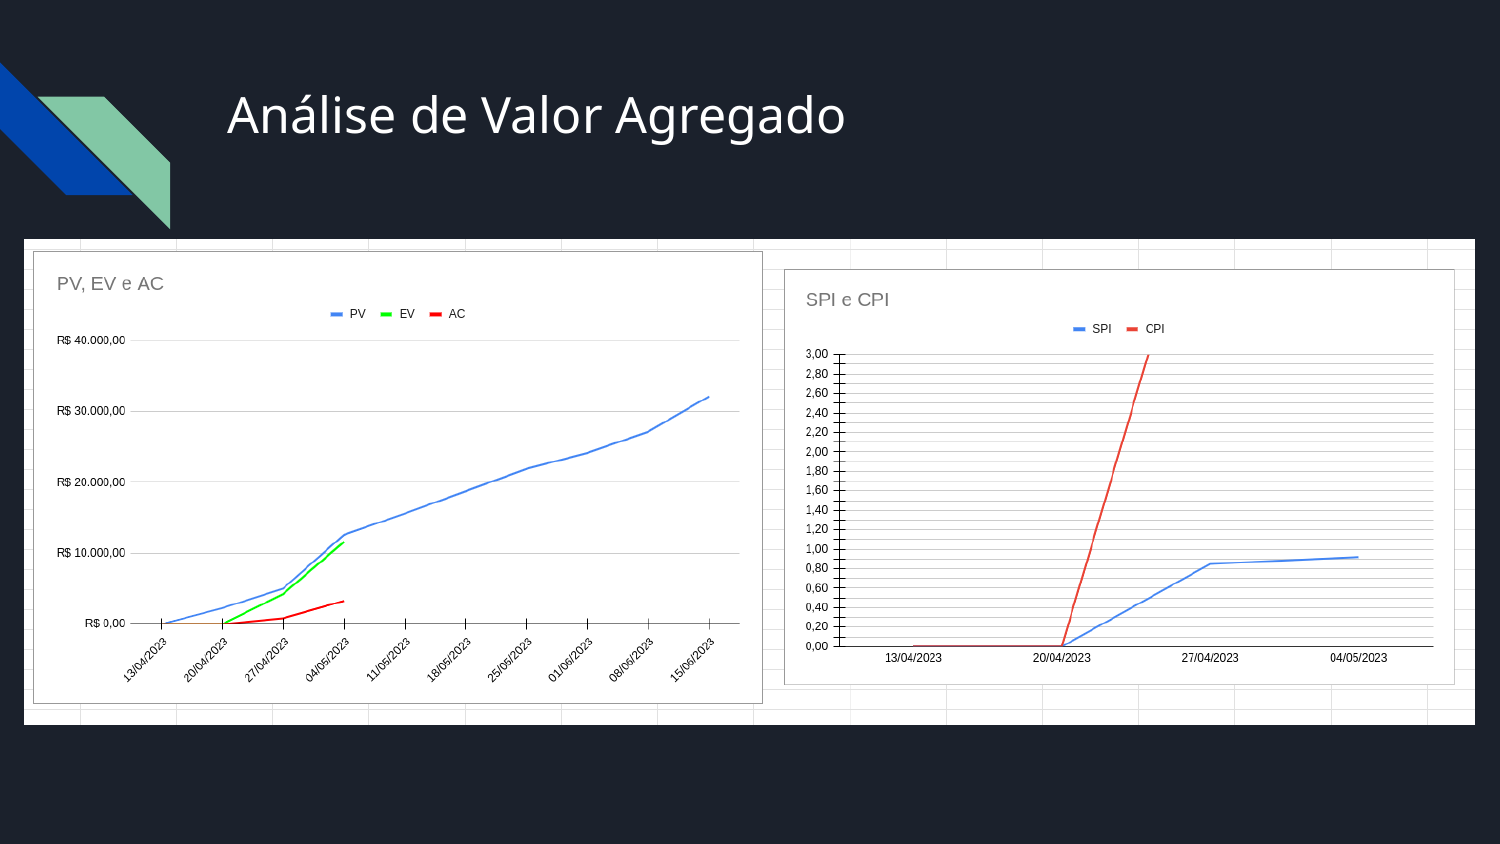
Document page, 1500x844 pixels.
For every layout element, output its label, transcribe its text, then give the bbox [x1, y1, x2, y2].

title Análise de Valor Agregado [212, 64, 1368, 215]
picture [24, 239, 1476, 726]
